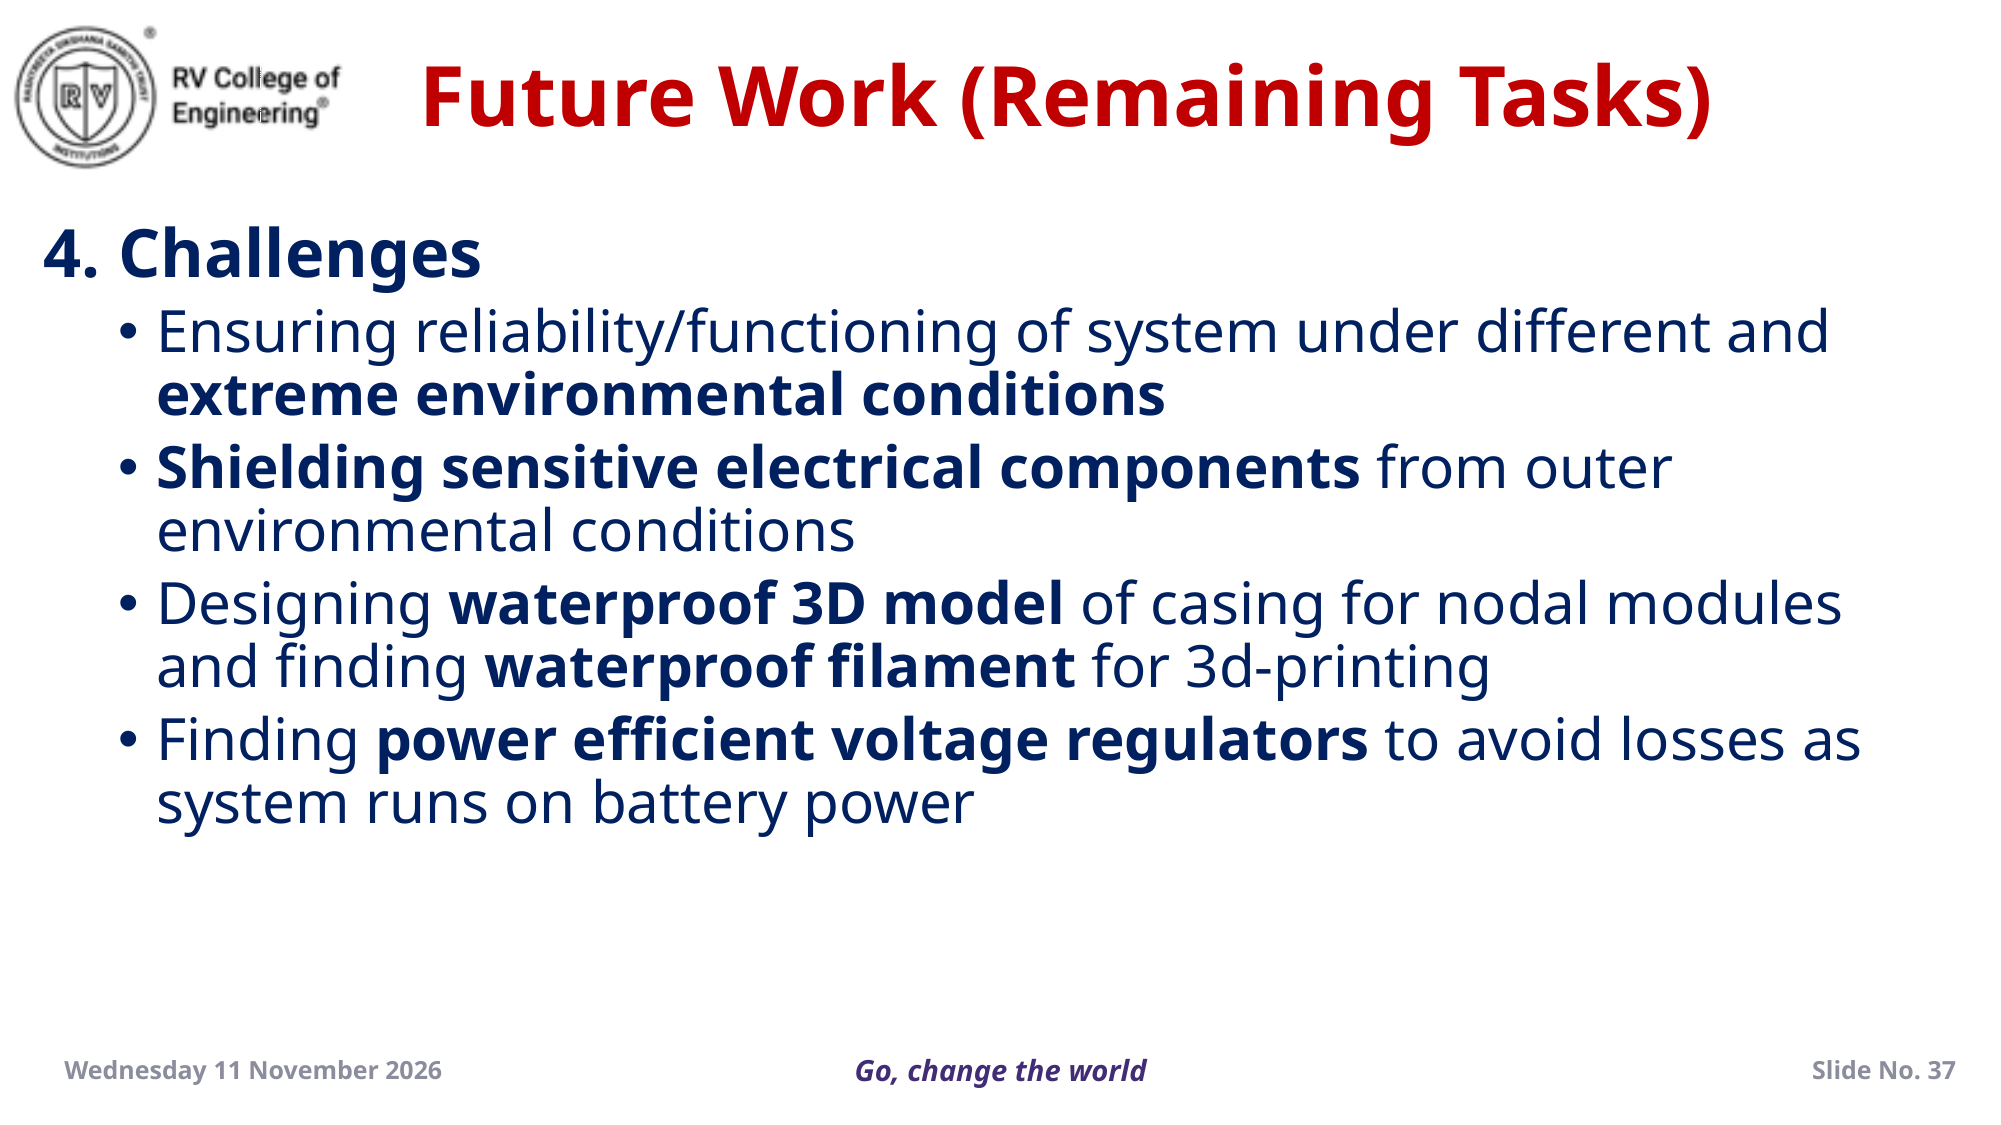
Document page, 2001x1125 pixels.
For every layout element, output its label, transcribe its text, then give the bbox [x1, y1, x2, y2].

picture [0, 12, 363, 177]
text_box Future Work (Remaining Tasks) [259, 23, 1874, 163]
list 4. Challenges Ensuring reliability/functioning of system under different and extreme environmental conditions Shielding sensitive electrical components from outer environmental conditions Designing waterproof 3D model of casing for nodal modules and finding waterproof filament for 3d-printing Finding power efficient voltage regulators to avoid losses as system runs on battery power [28, 212, 1972, 1020]
slide_number Slide No. 37 [1521, 1041, 1972, 1102]
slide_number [28, 1041, 479, 1102]
